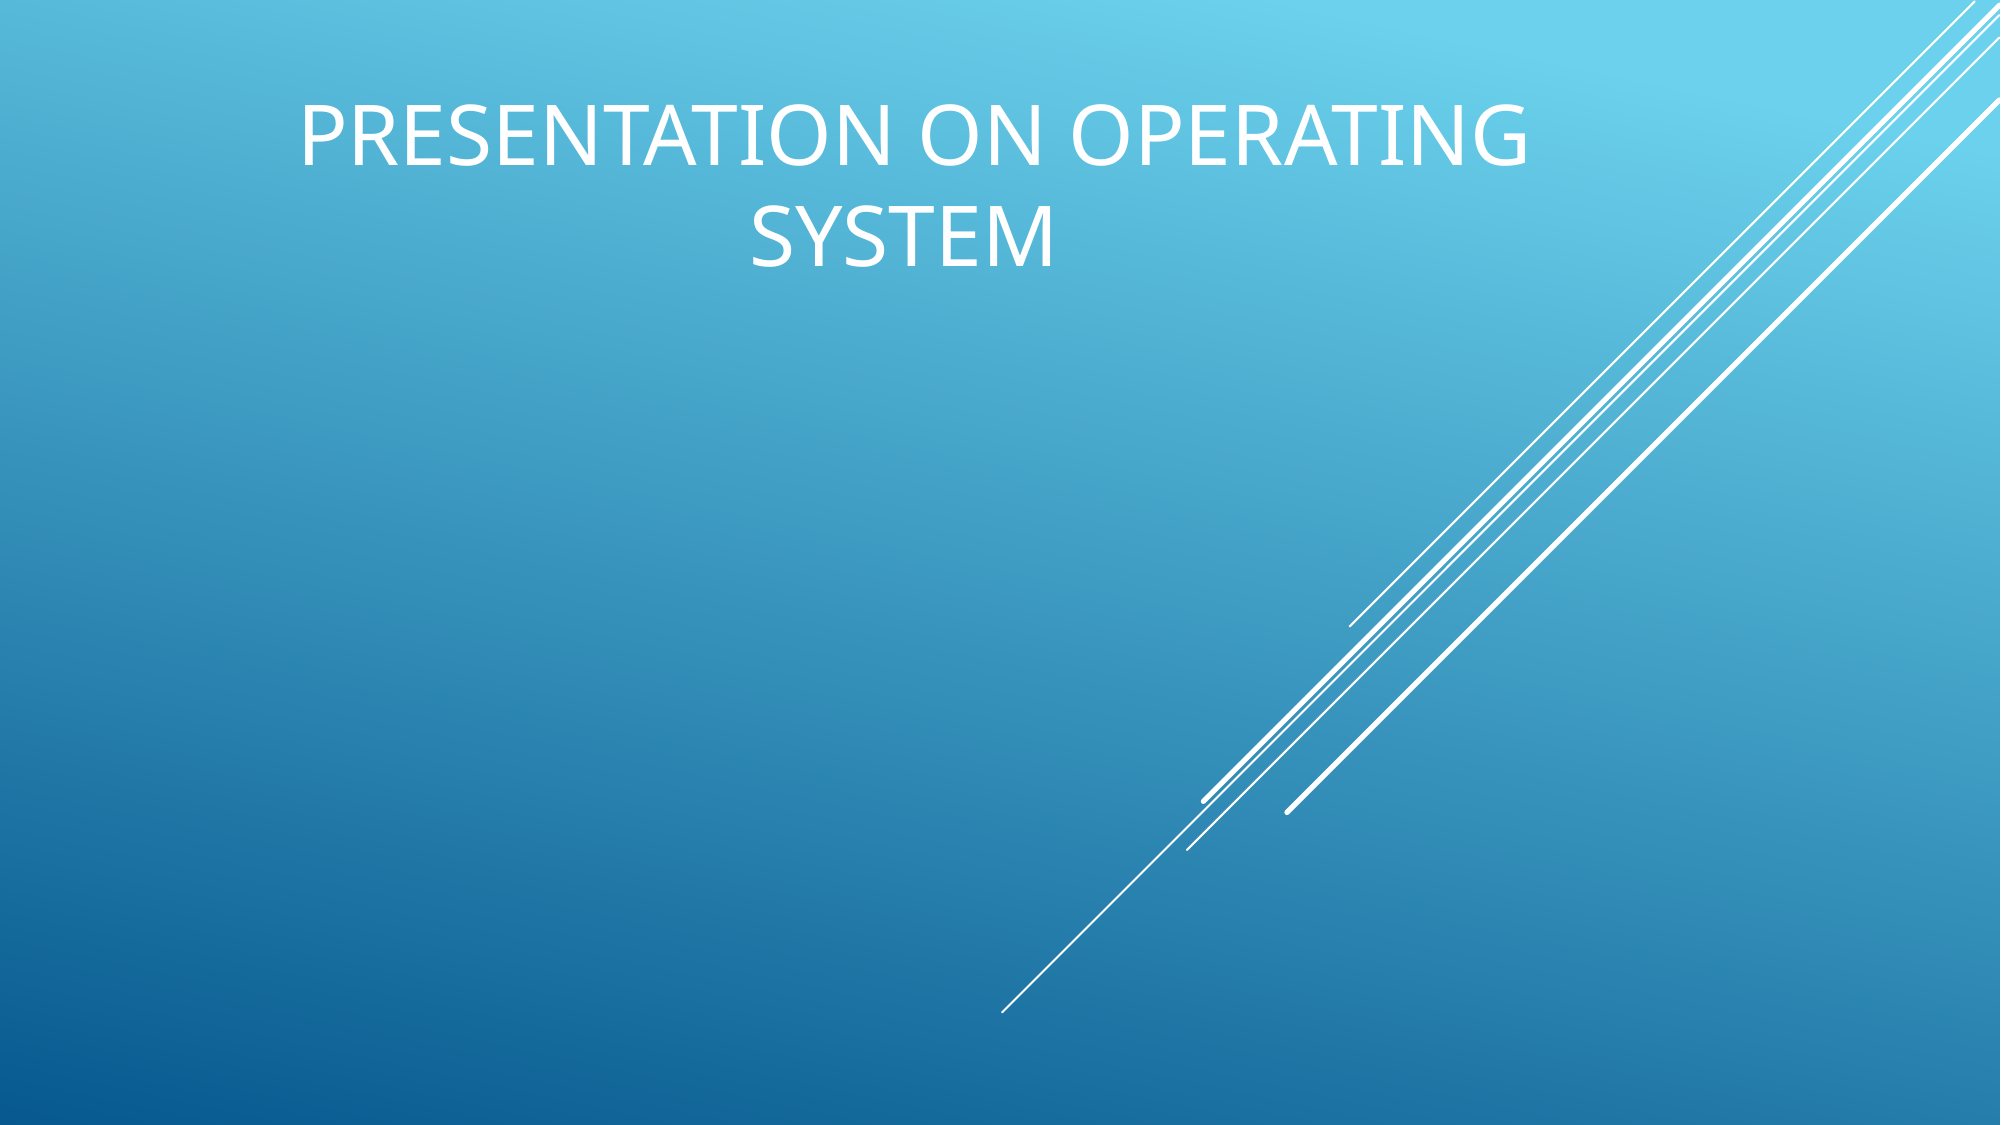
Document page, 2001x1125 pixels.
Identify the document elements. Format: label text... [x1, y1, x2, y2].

title Presentation on Operating system [258, 72, 1571, 367]
